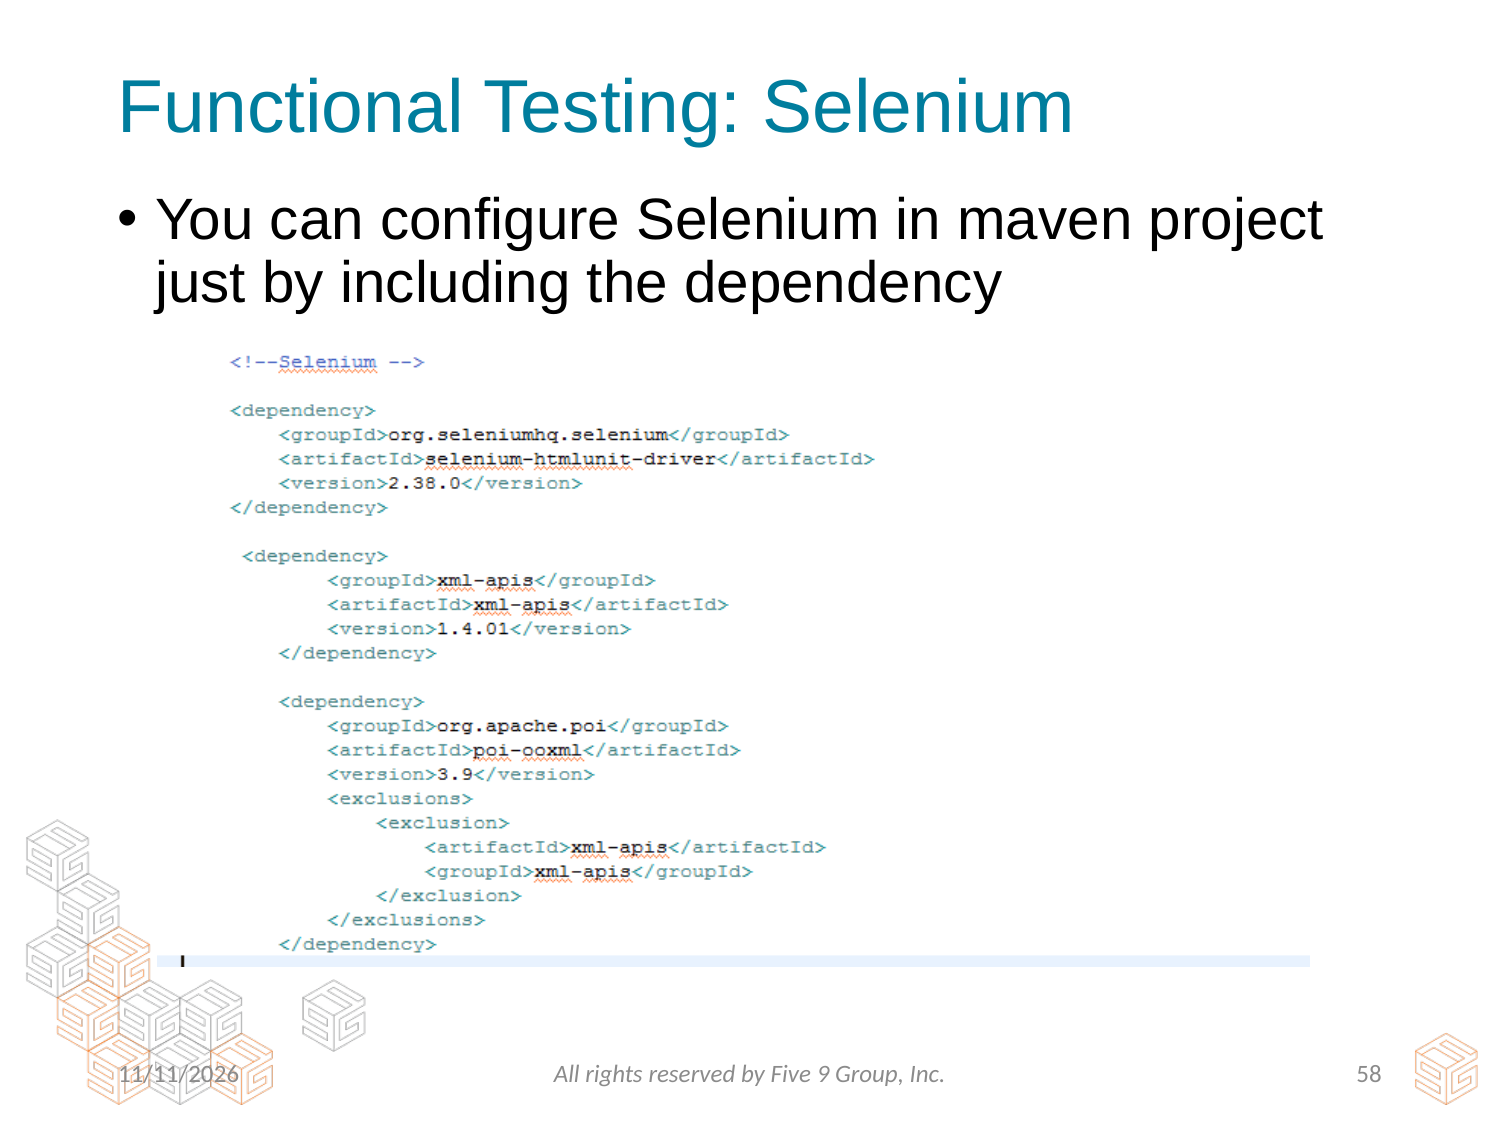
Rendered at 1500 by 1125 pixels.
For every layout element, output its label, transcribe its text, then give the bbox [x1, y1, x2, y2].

footer All rights reserved by Five 9 Group, Inc. [496, 1042, 1004, 1103]
picture [157, 349, 1310, 967]
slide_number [103, 1042, 441, 1103]
slide_number 57 [1059, 1042, 1397, 1103]
list You can configure Selenium in maven project just by including the dependency [103, 182, 1419, 1011]
title Functional Testing: Selenium [103, 59, 1419, 167]
